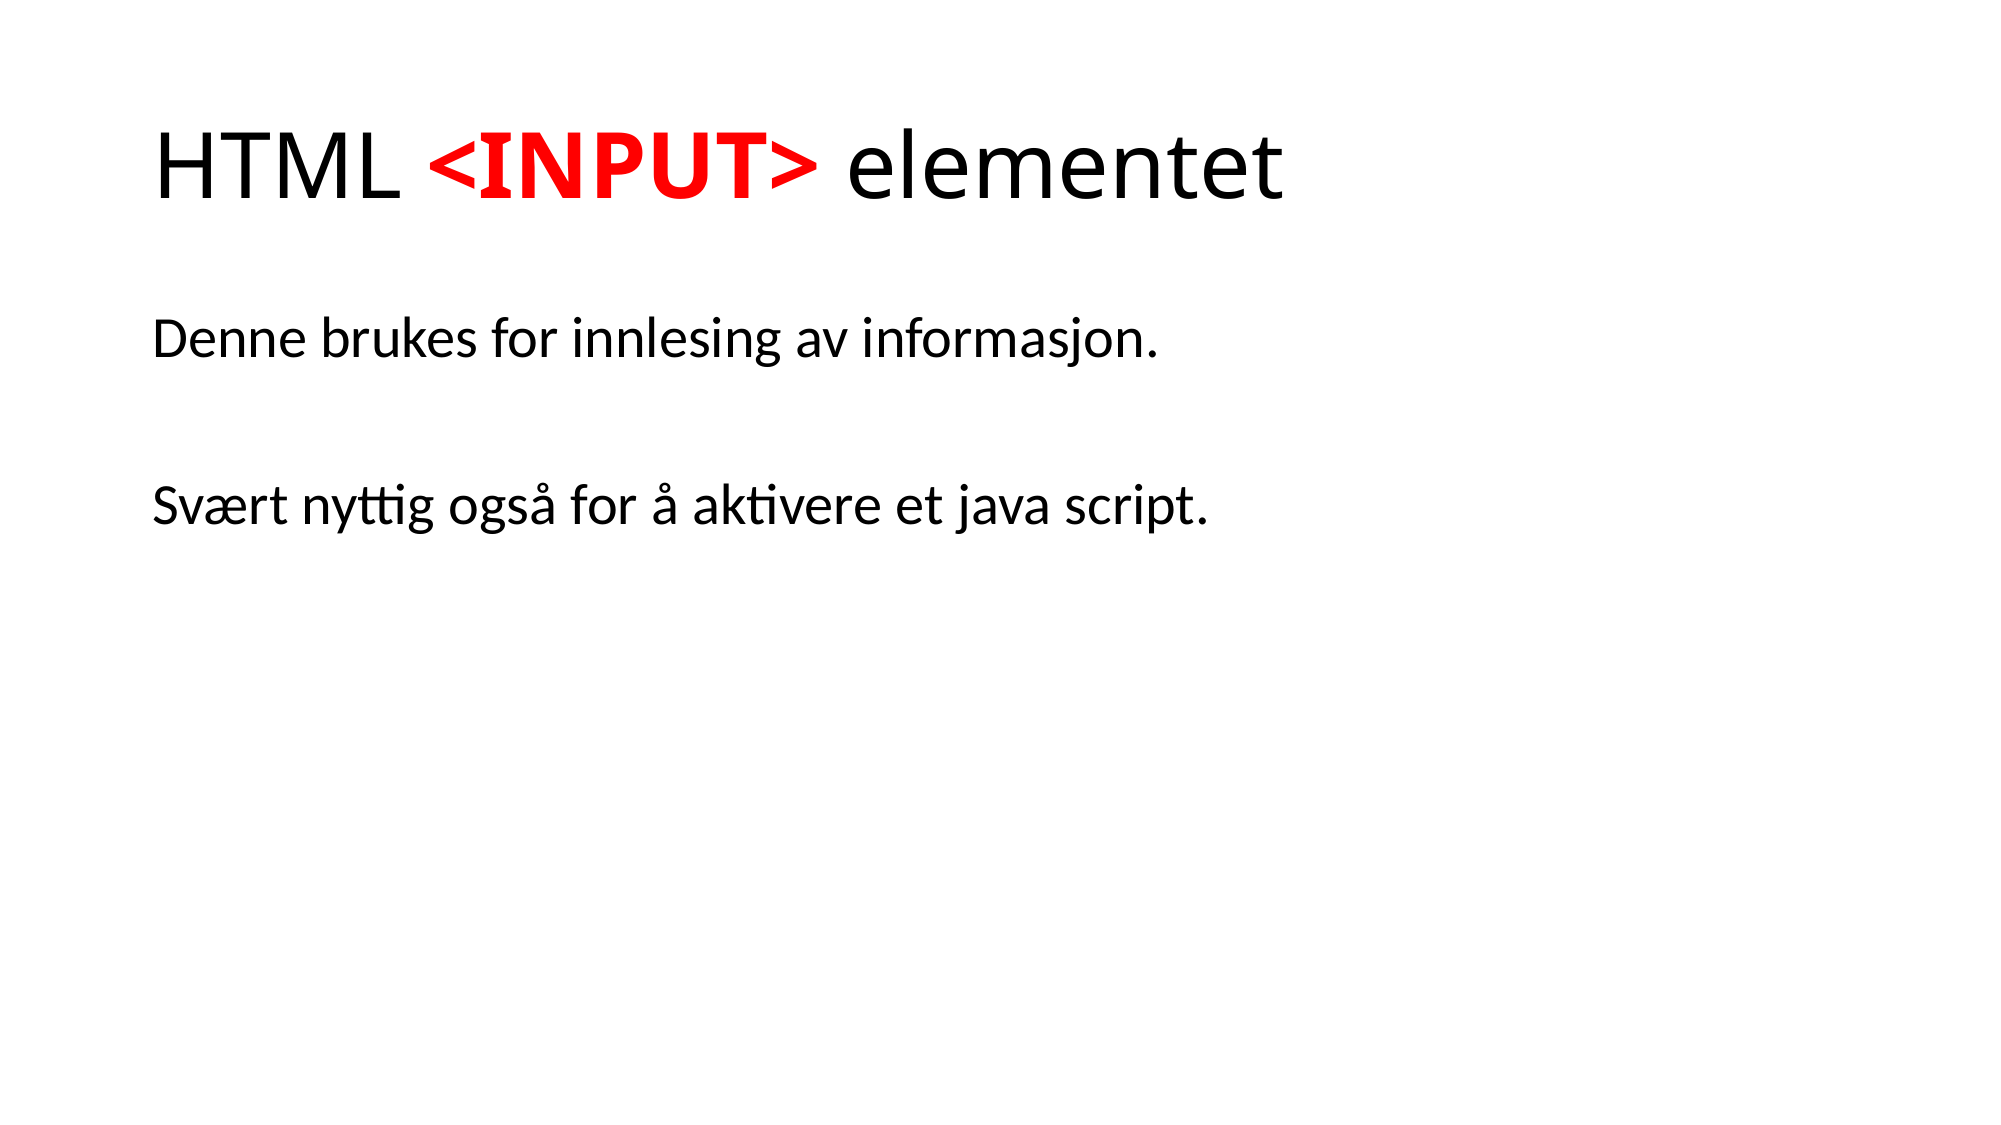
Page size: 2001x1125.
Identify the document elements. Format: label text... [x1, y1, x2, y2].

list Denne brukes for innlesing av informasjon. Svært nyttig også for å aktivere et java script. [137, 299, 1863, 1014]
title HTML <INPUT> elementet [137, 59, 1863, 278]
